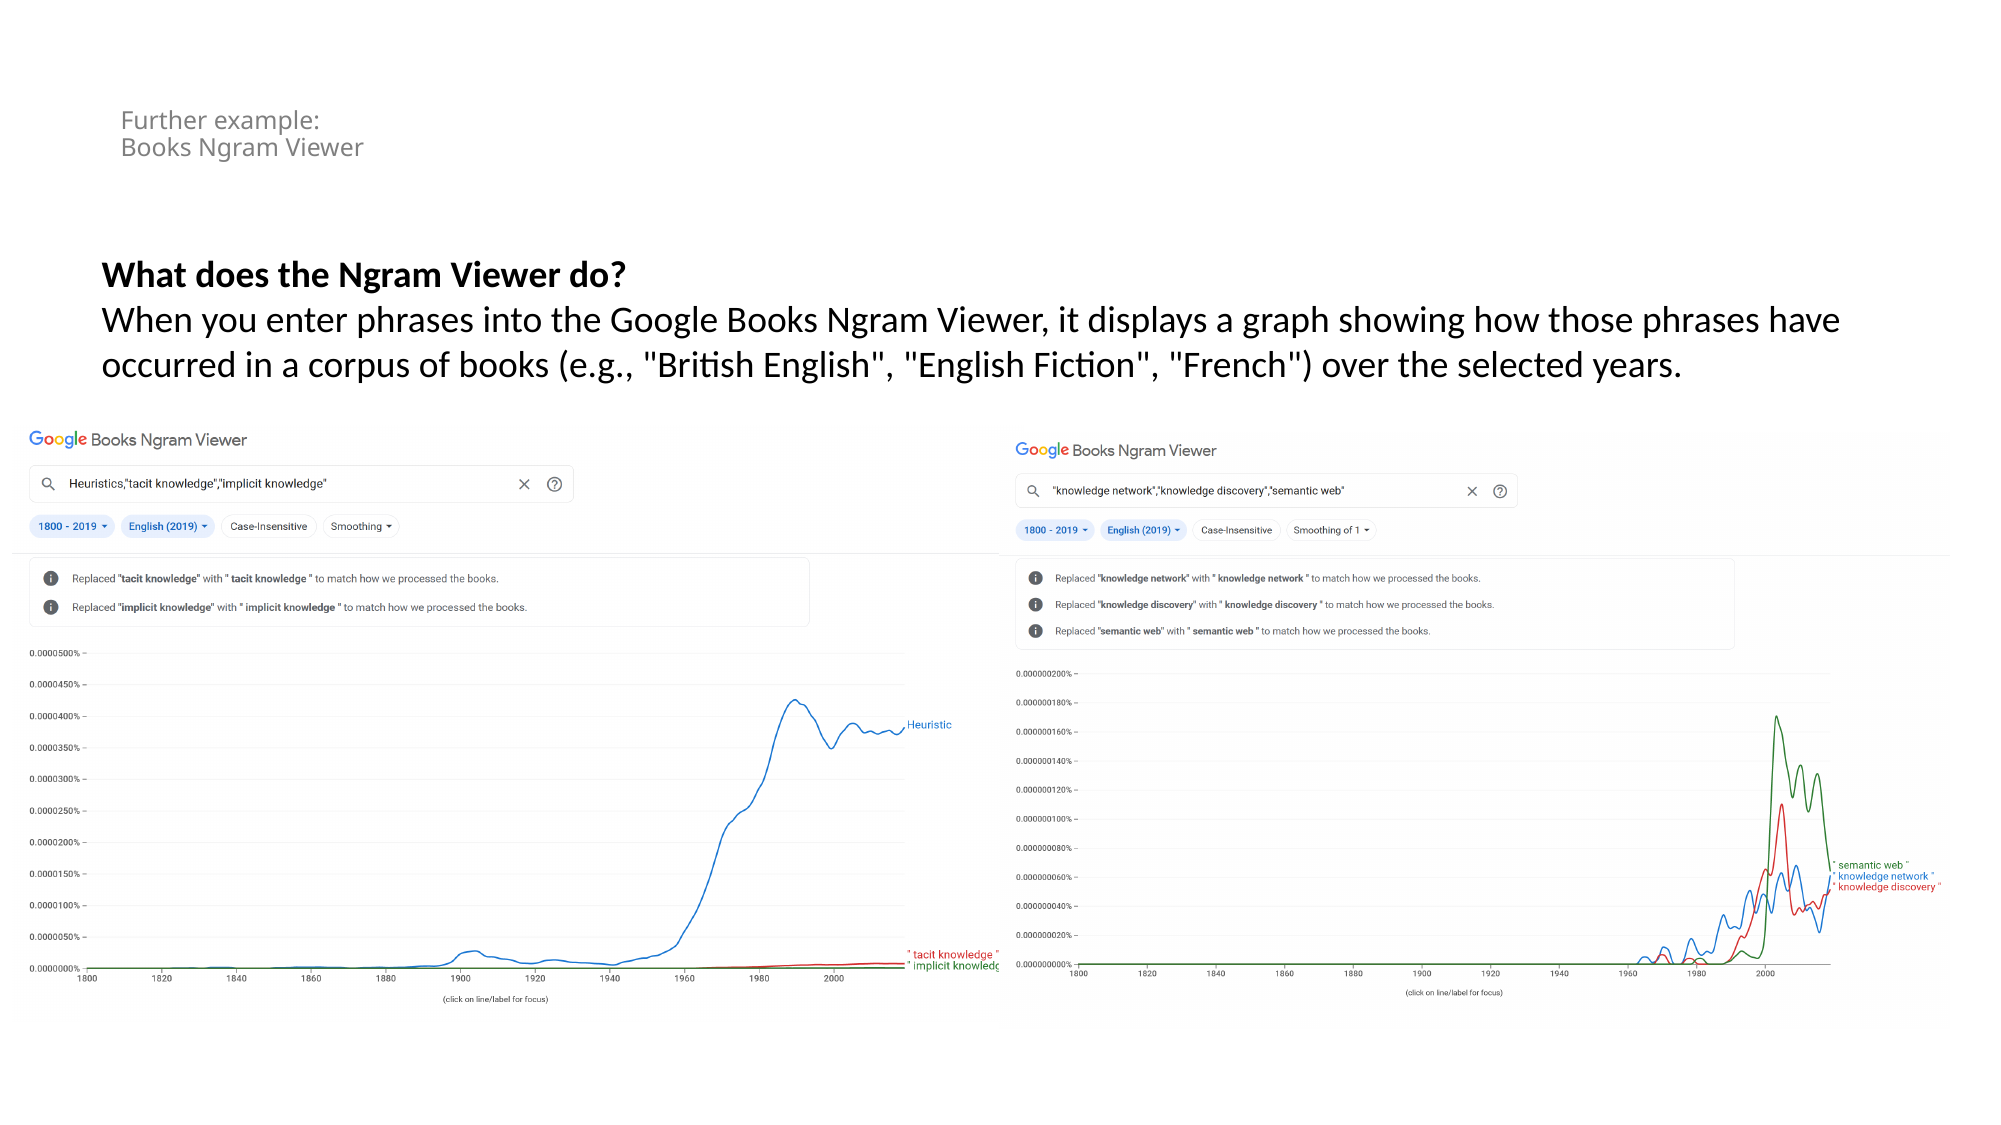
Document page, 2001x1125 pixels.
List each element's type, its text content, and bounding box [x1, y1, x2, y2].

title Further example: Books Ngram Viewer [105, 67, 1791, 206]
picture [12, 425, 1950, 1029]
text_box What does the Ngram Viewer do? When you enter phrases into the Google Books Ngram Viewer, it displays a graph showing how those phrases have occurred in a corpus of books (e.g., "British English", "English Fiction", "French") over the selected years. [86, 243, 1871, 393]
